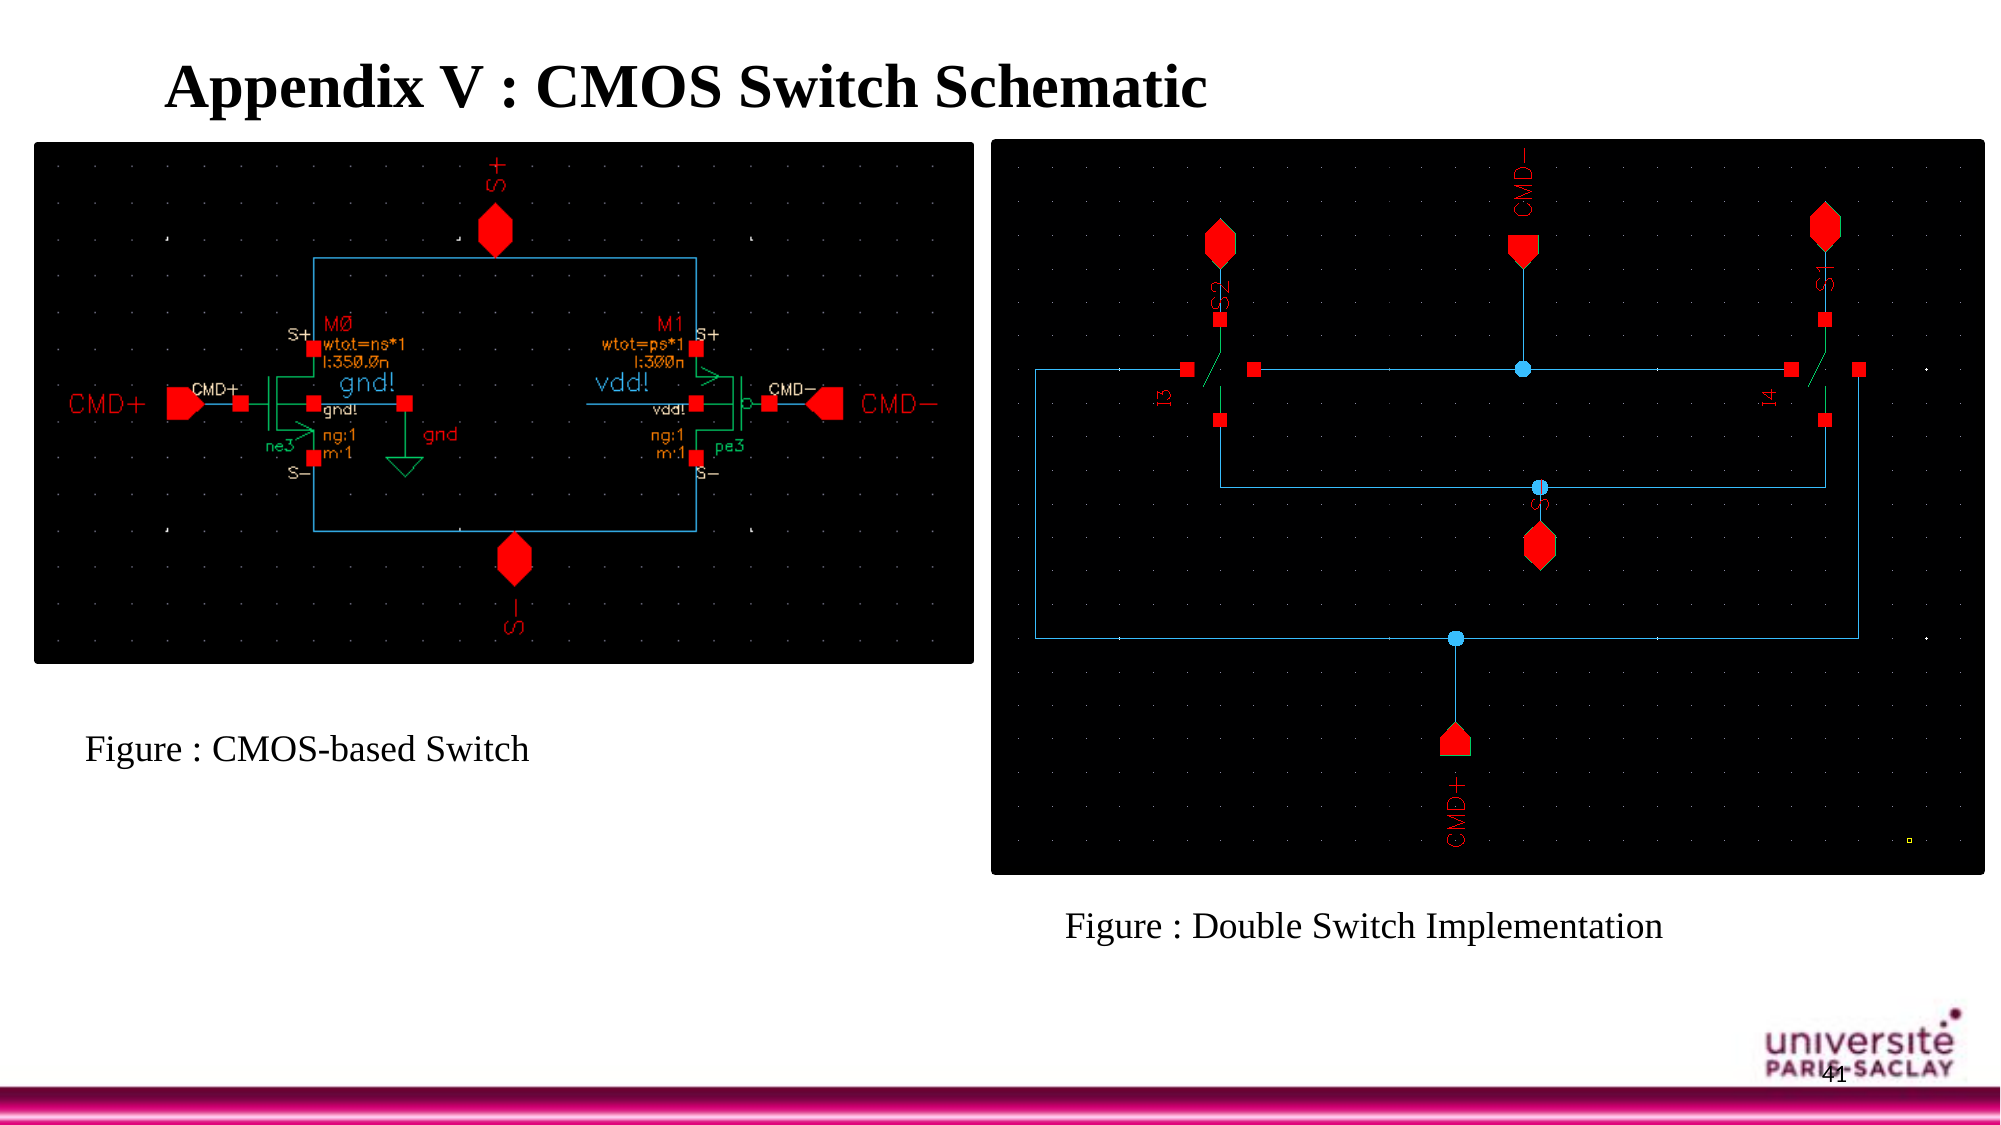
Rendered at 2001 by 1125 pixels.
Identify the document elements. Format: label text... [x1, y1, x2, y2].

text_box Figure : CMOS-based Switch [69, 716, 842, 777]
slide_number 41 [1412, 1042, 1863, 1103]
picture [0, 0, 2001, 1125]
text_box Figure : Double Switch Implementation [1050, 893, 1822, 954]
text_box Appendix V : CMOS Switch Schematic [149, 46, 1875, 149]
